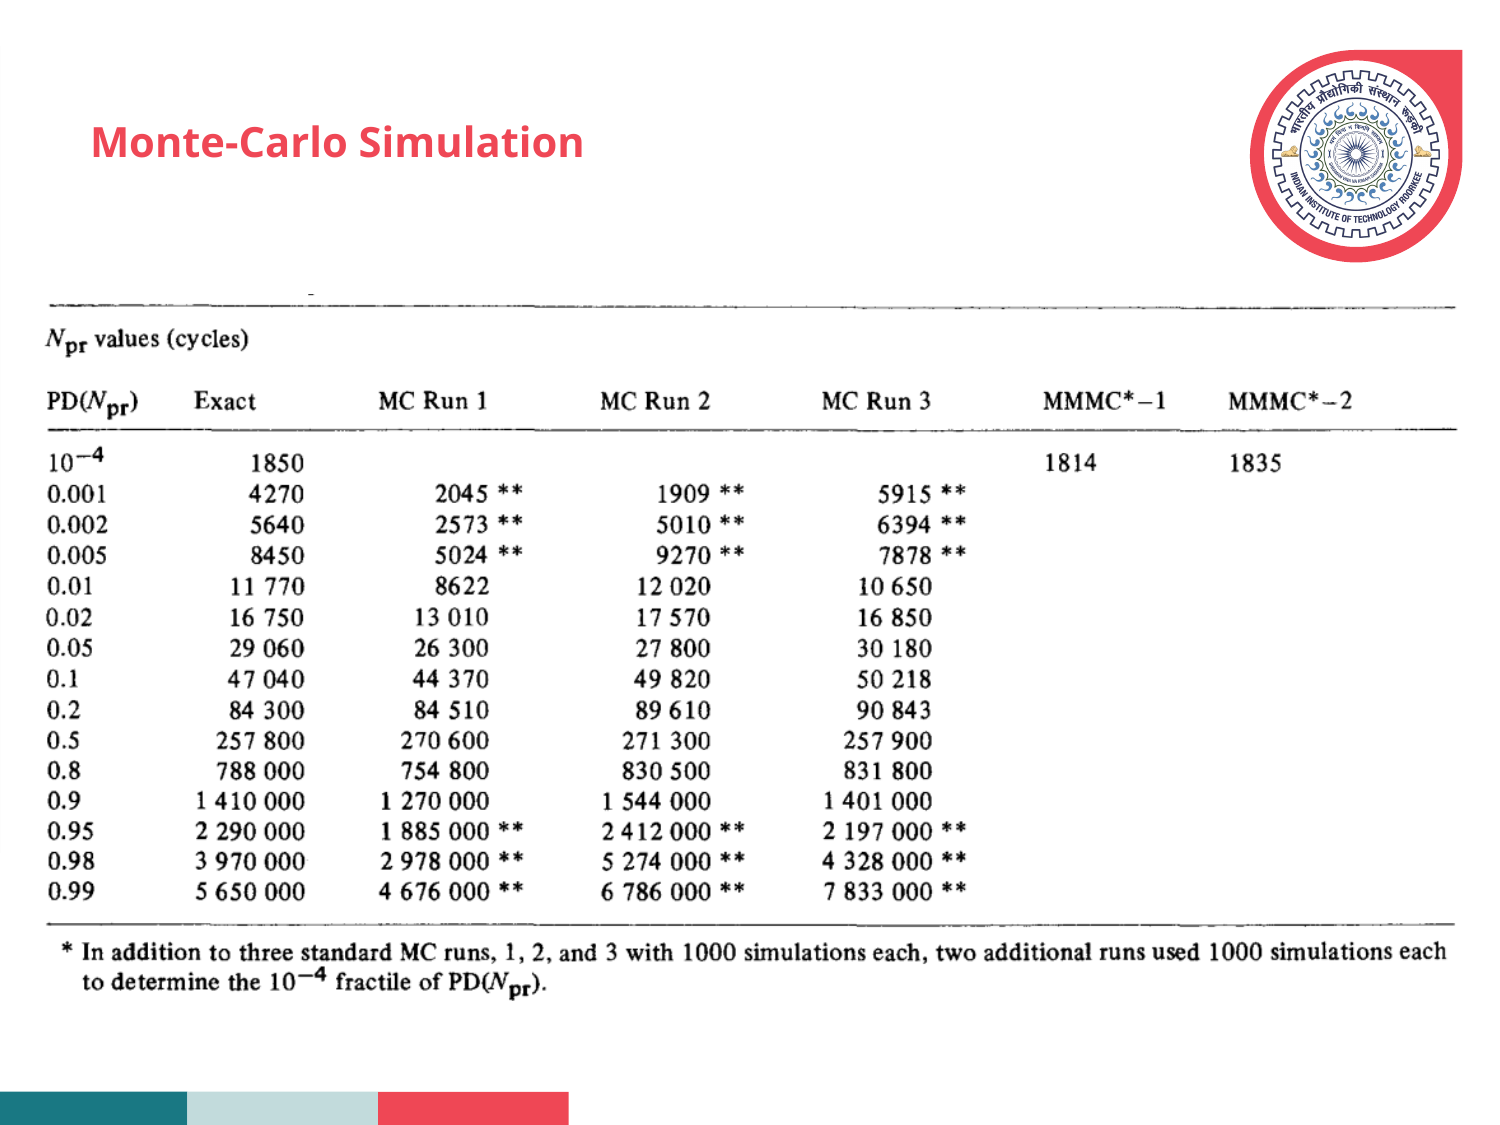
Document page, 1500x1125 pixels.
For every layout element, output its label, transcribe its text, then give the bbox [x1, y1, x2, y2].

title Monte-Carlo Simulation [75, 75, 1163, 207]
text_box [1311, 58, 1402, 70]
text_box [1312, 238, 1401, 250]
text_box [1440, 110, 1451, 198]
text_box [1261, 110, 1272, 197]
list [1272, 70, 1440, 238]
picture [0, 30, 1492, 1001]
